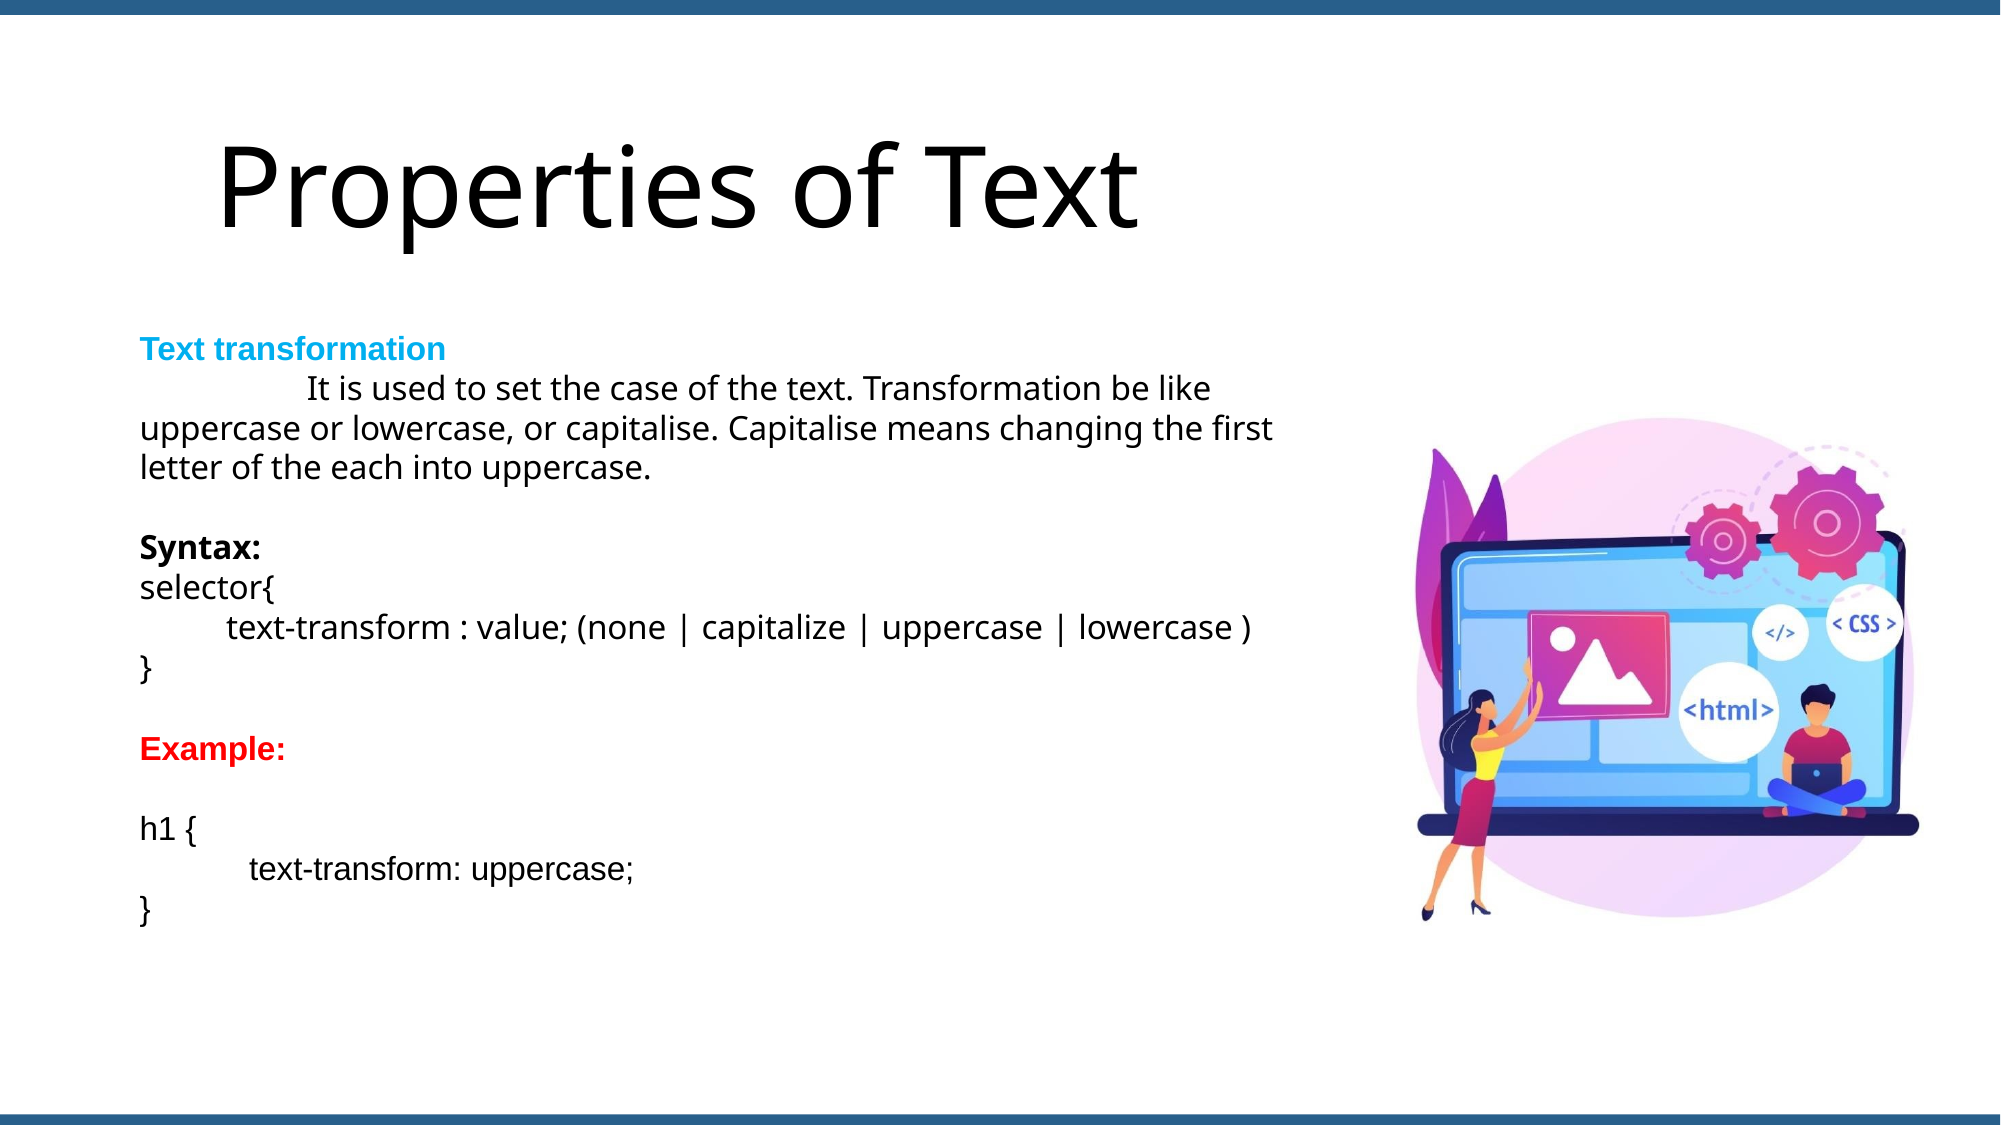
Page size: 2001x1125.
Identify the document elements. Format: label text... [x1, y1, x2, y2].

title Properties of Text [212, 112, 1284, 303]
text_box Text transformation It is used to set the case of the text. Transformation be like uppercase or lowercase, or capitalise. Capitalise means changing the first letter of the each into uppercase. Syntax: selector{ text-transform : value; (none | capitalize | uppercase | lowercase ) } Example: h1 { text-transform: uppercase; } [137, 324, 1328, 927]
picture [1410, 412, 1924, 927]
